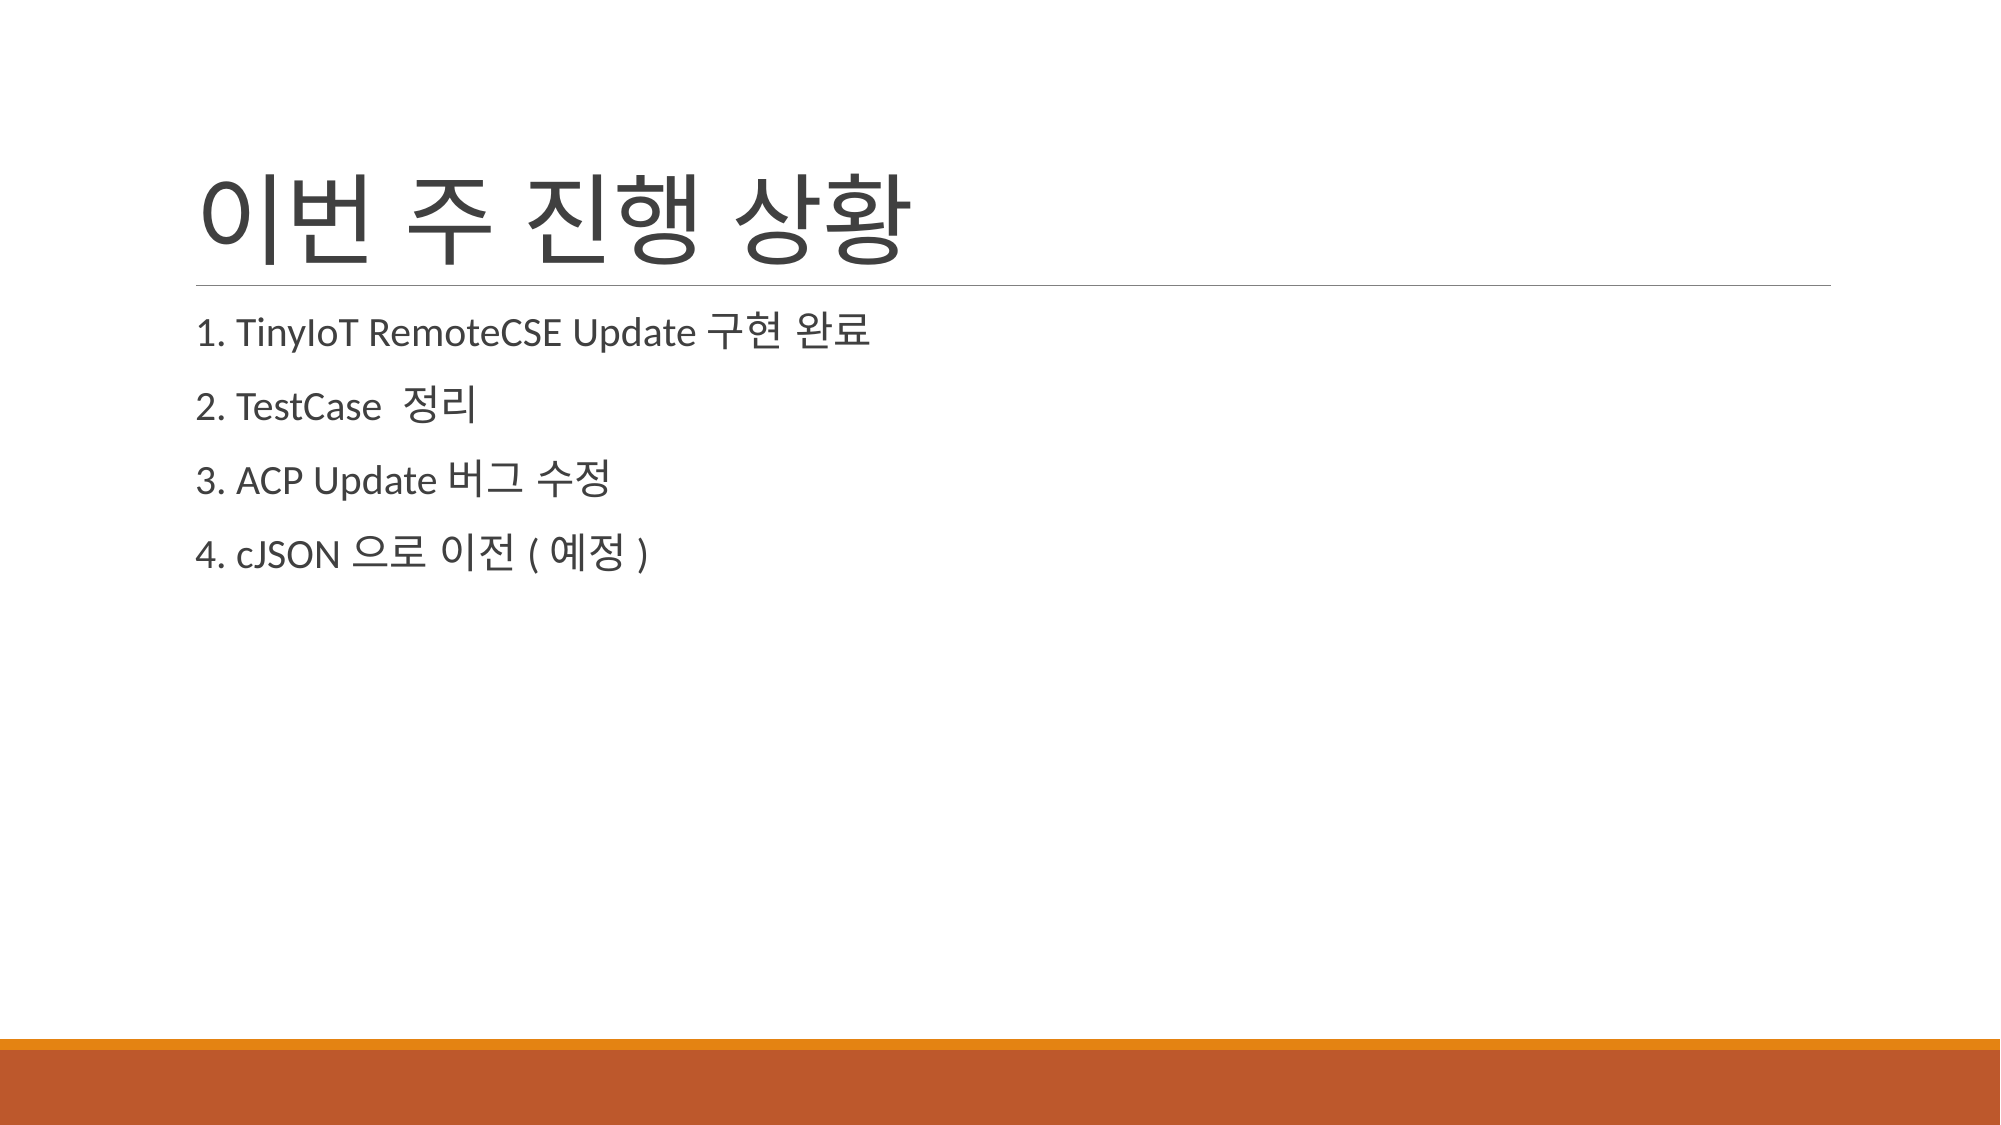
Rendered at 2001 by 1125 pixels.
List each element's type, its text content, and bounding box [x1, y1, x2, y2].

list 1. TinyIoT RemoteCSE Update구현 완료 2. TestCase 정리 3. ACP Update버그 수정 4. cJSON으로 이전(예정) [180, 302, 1830, 963]
title 이번 주 진행 상황 [180, 47, 1830, 285]
